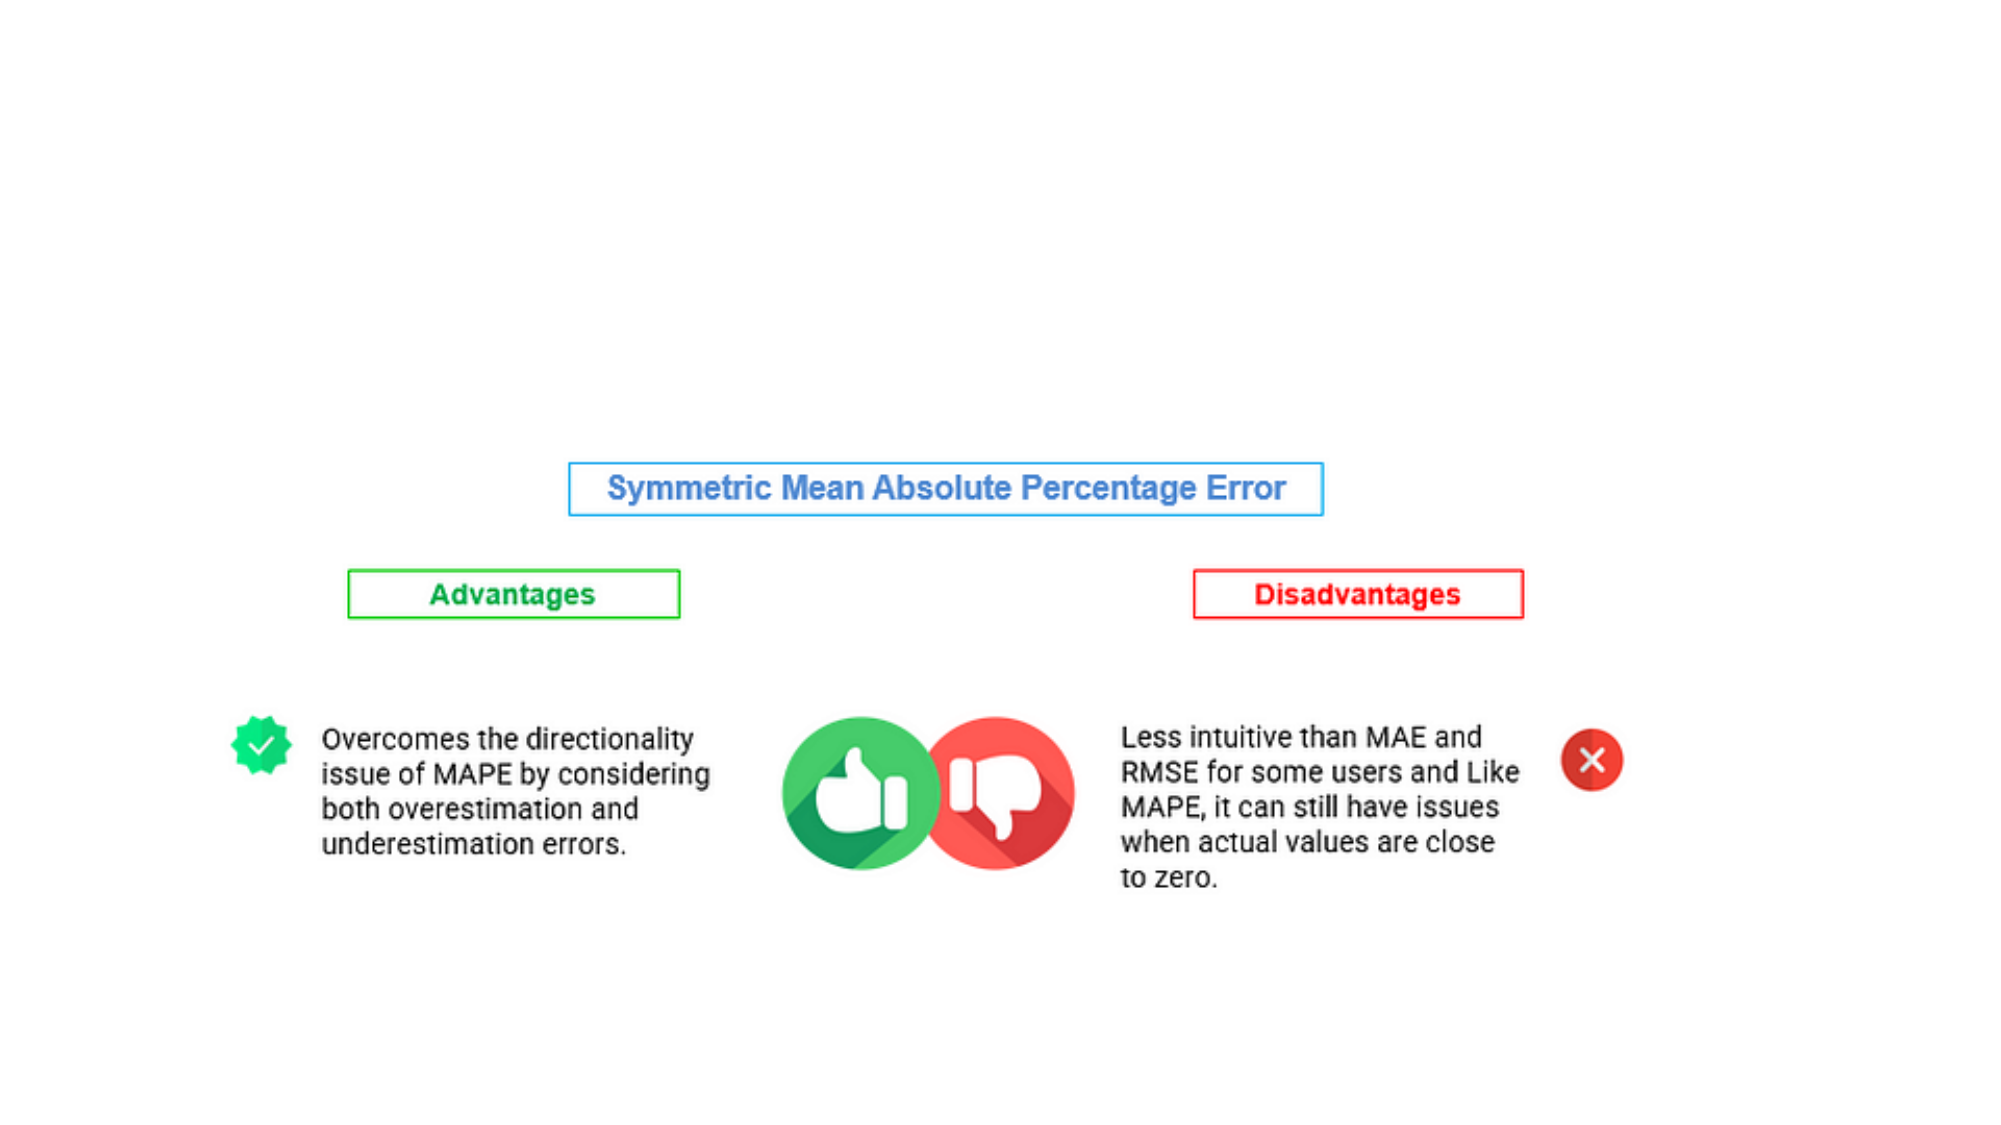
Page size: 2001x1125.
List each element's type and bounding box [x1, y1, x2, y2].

picture [196, 421, 1654, 940]
